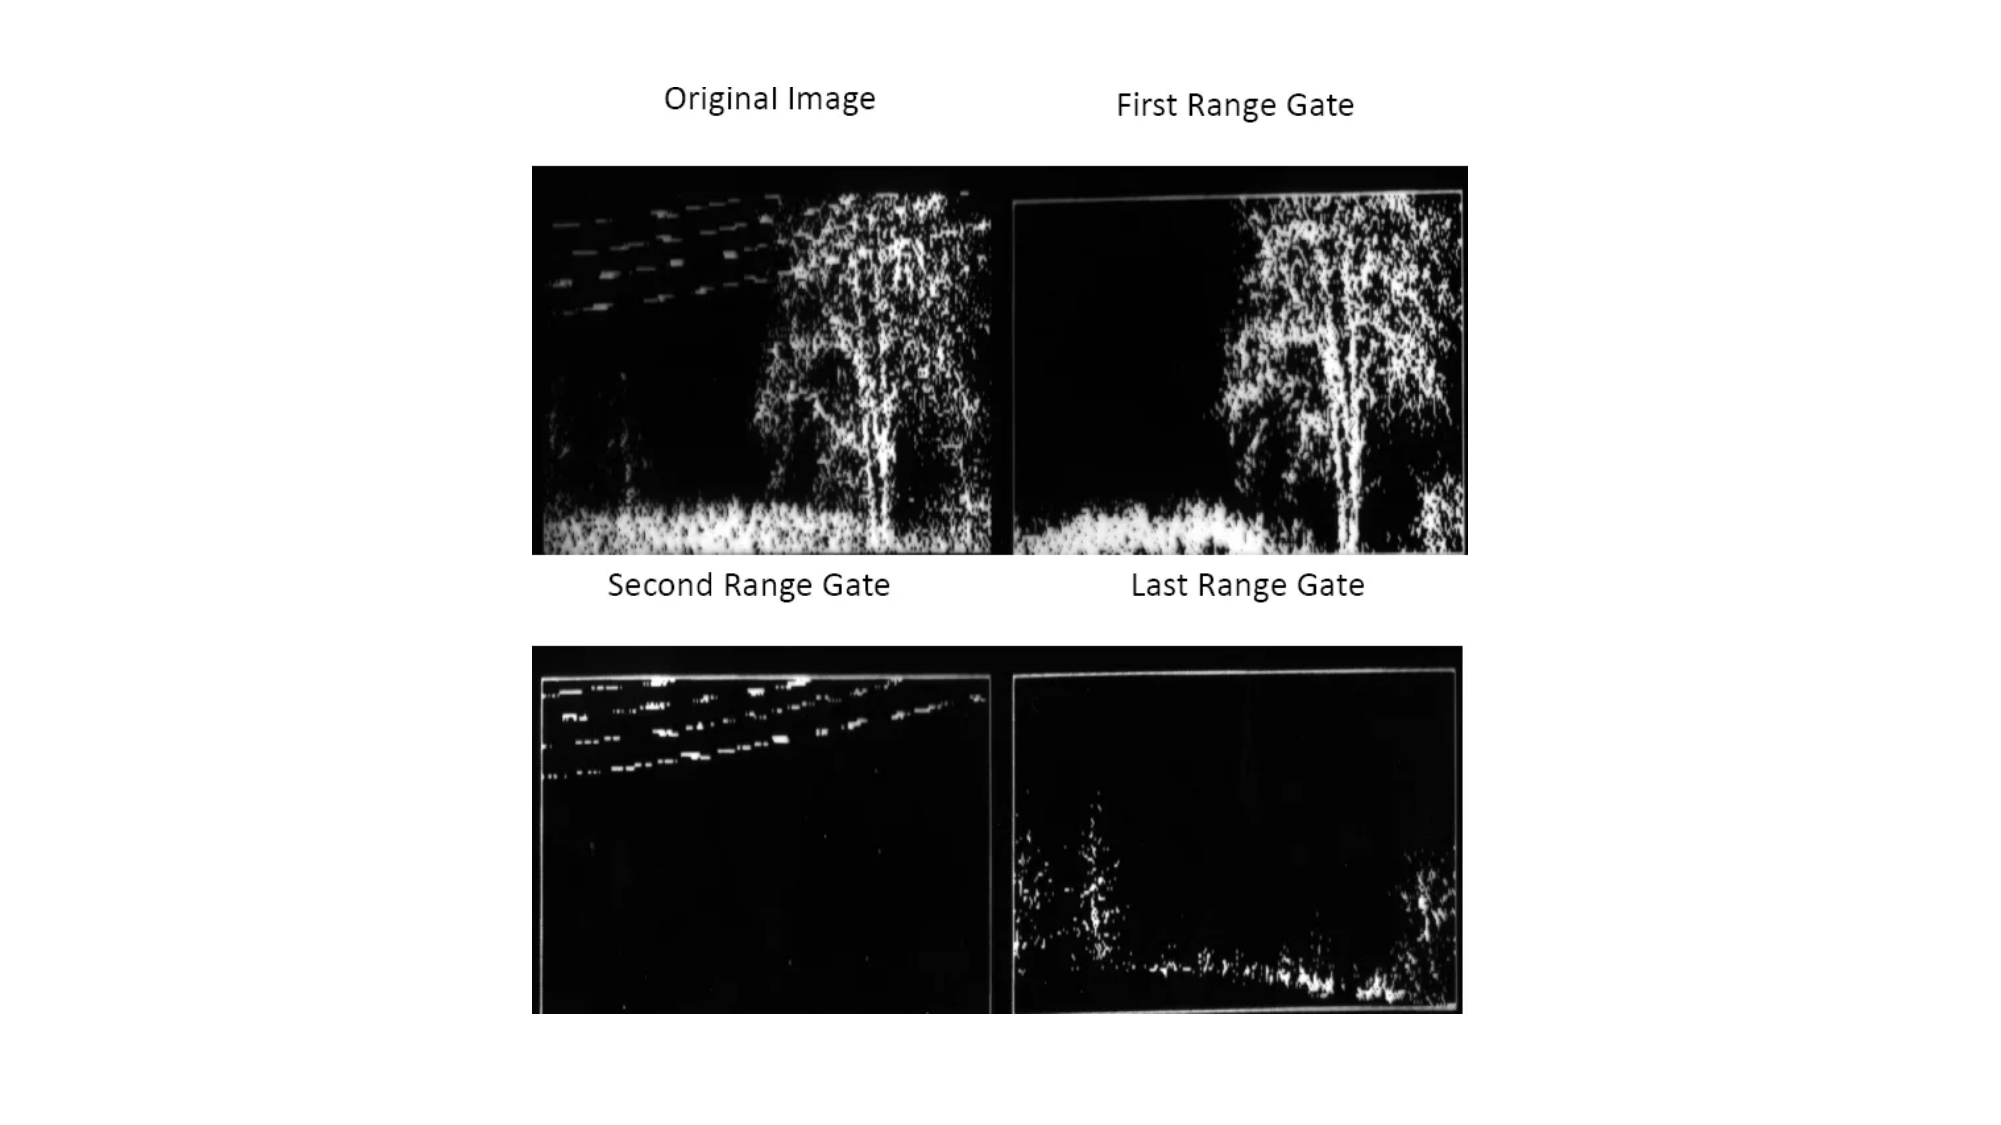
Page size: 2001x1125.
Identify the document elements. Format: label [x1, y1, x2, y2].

list [532, 87, 1468, 1014]
